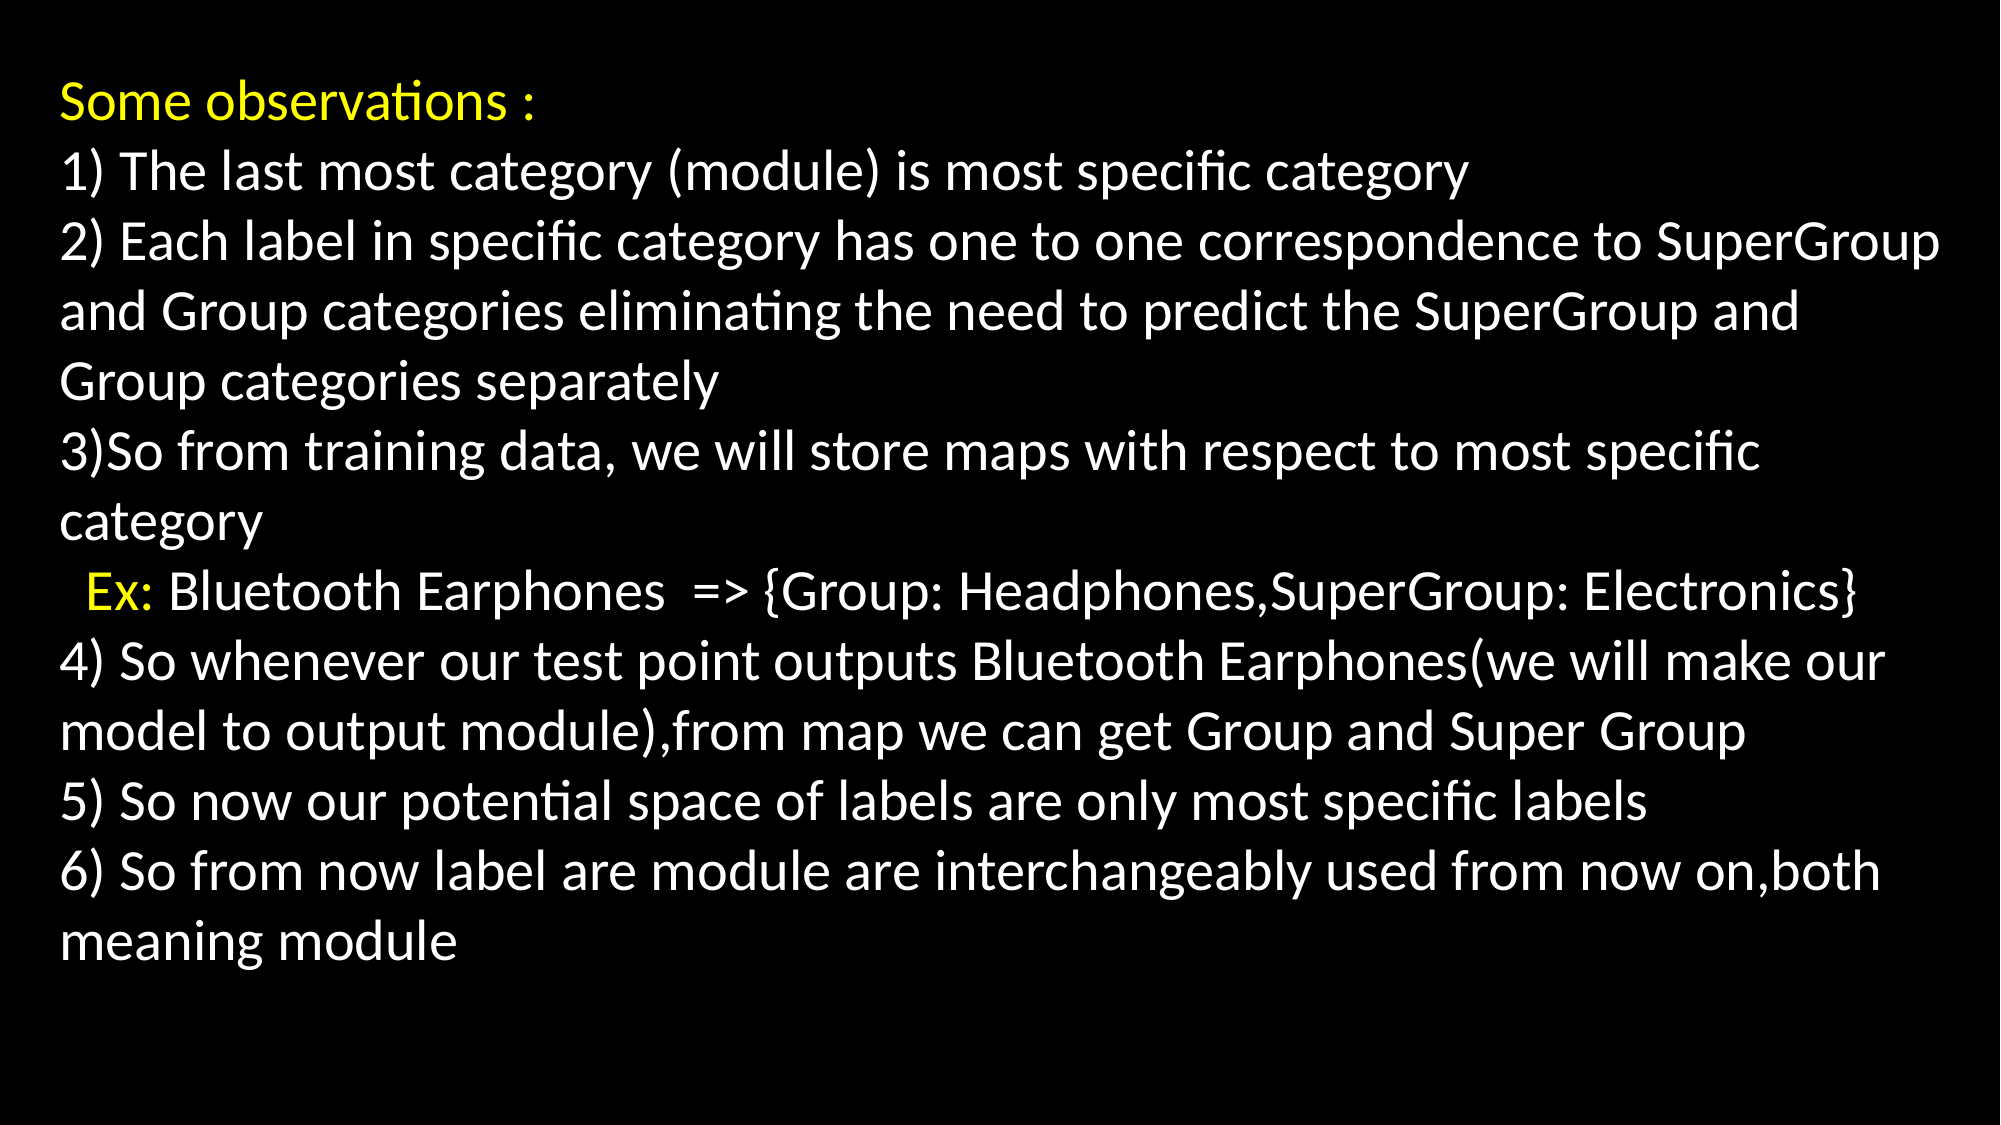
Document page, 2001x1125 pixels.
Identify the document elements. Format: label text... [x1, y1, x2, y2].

text_box Some observations : 1) The last most category (module) is most specific category 2) Each label in specific category has one to one correspondence to SuperGroup and Group categories eliminating the need to predict the SuperGroup and Group categories separately 3)So from training data, we will store maps with respect to most specific category Ex: Bluetooth Earphones => {Group: Headphones,SuperGroup: Electronics} 4) So whenever our test point outputs Bluetooth Earphones(we will make our model to output module),from map we can get Group and Super Group 5) So now our potential space of labels are only most specific labels 6) So from now label are module are interchangeably used from now on,both meaning module [44, 54, 1963, 1050]
